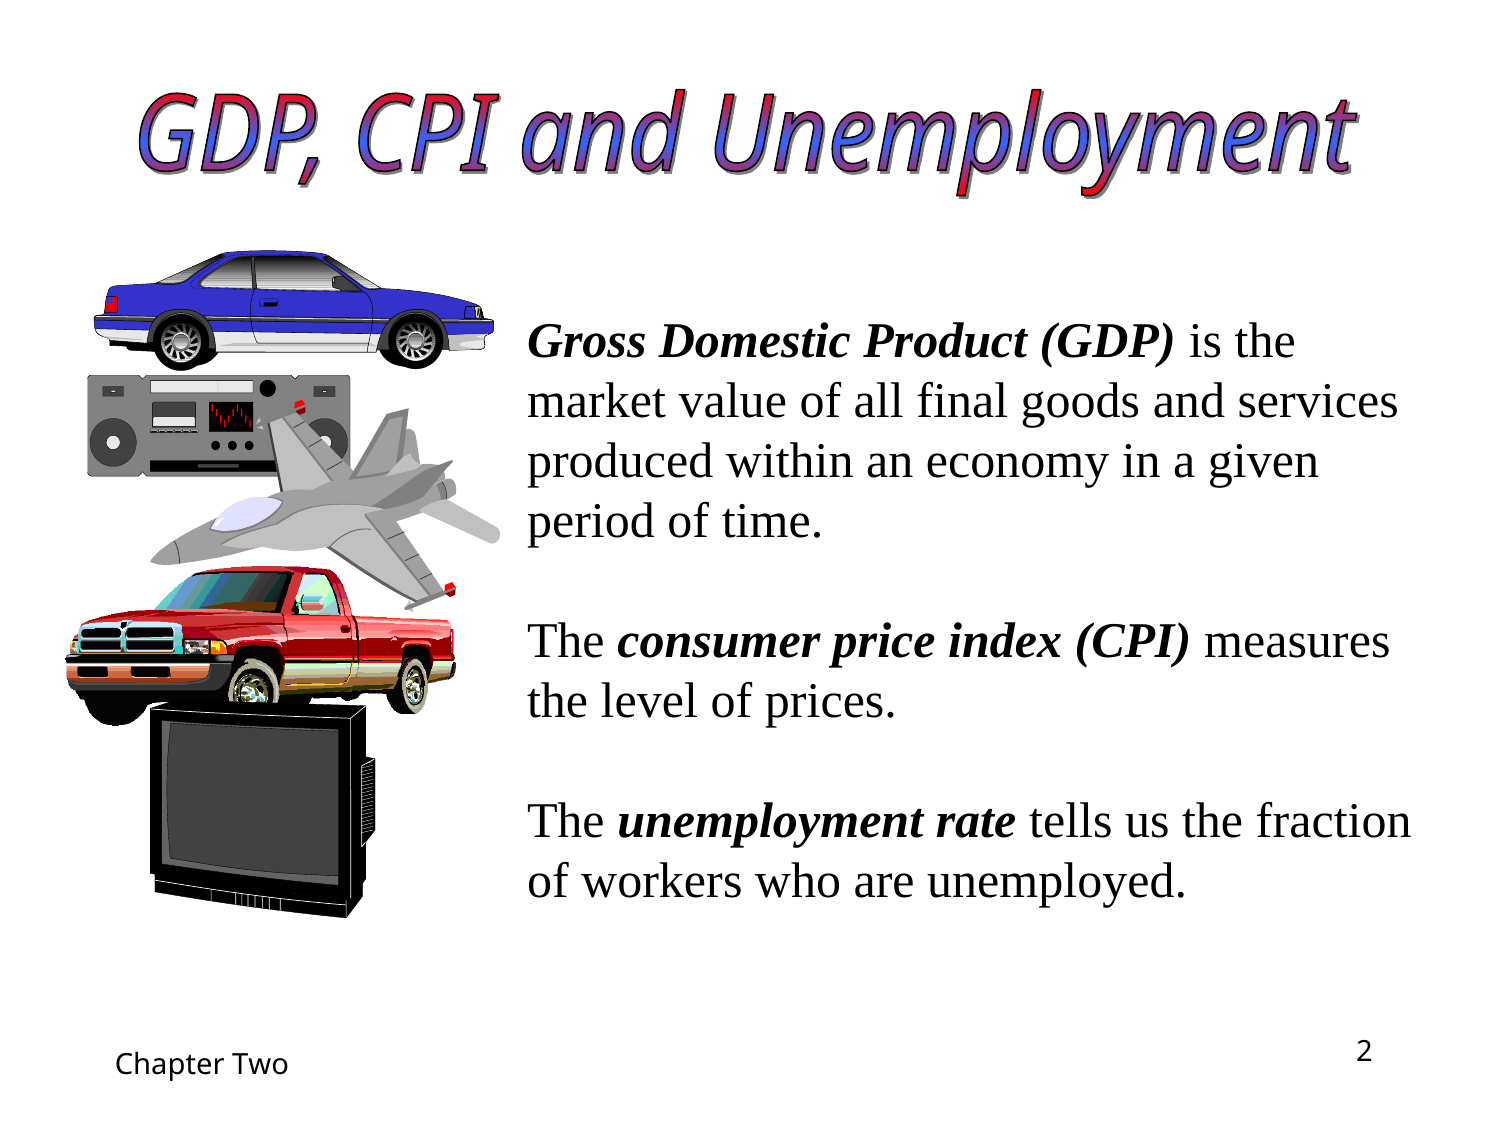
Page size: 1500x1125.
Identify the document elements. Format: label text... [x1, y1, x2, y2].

text_box Gross Domestic Product (GDP) is the market value of all final goods and services produced within an economy in a given period of time. The consumer price index (CPI) measures the level of prices. The unemployment rate tells us the fraction of workers who are unemployed. [512, 299, 1450, 916]
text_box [62, 249, 500, 918]
text_box <number> [1074, 1024, 1388, 1100]
